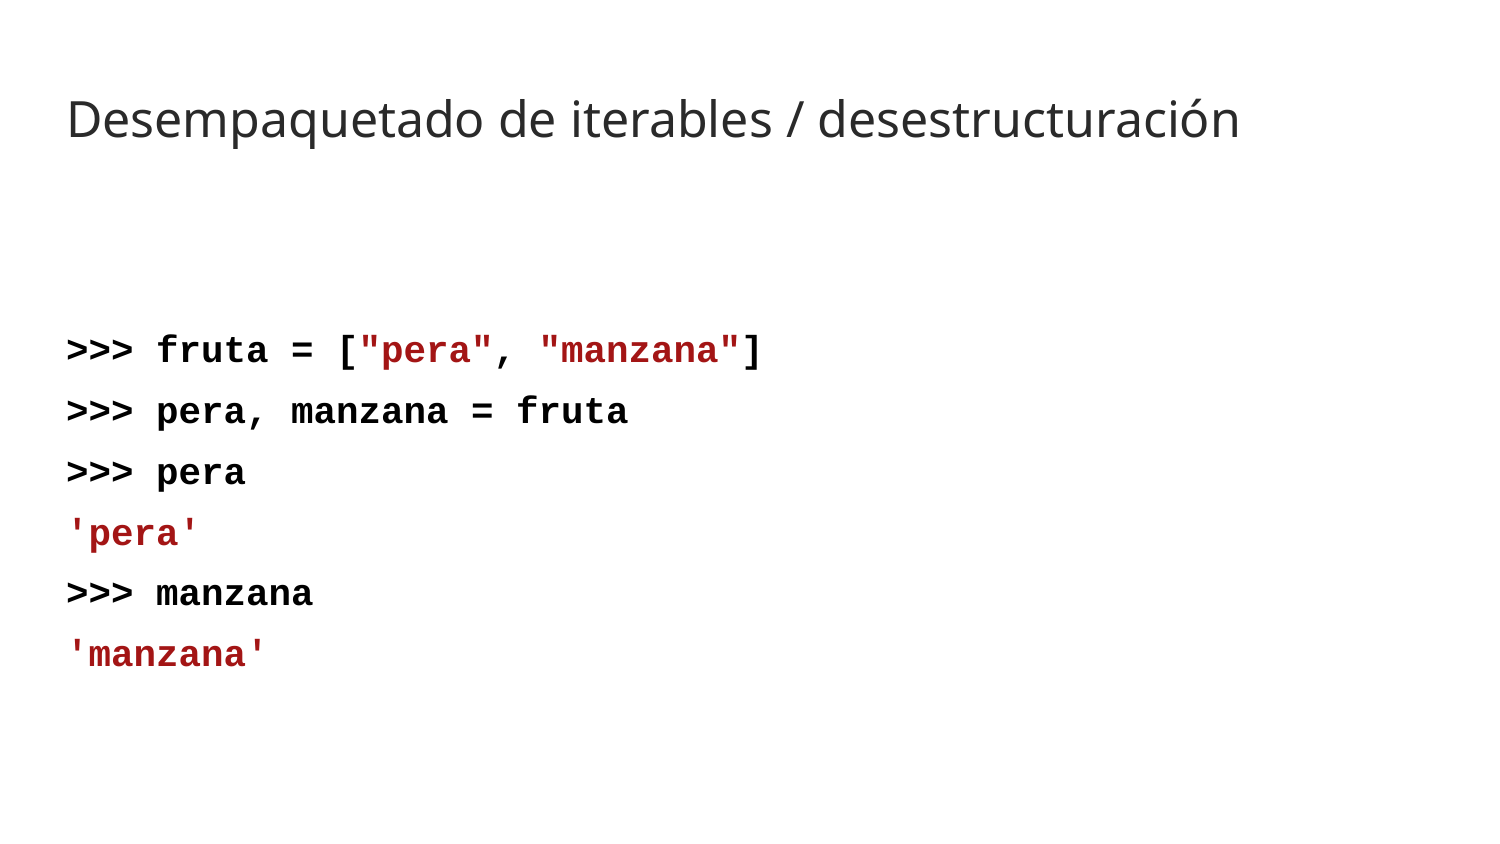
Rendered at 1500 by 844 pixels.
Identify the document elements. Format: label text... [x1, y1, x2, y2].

list >>> fruta = ["pera", "manzana"] >>> pera, manzana = fruta >>> pera 'pera' >>> manzana 'manzana' [51, 189, 1449, 694]
title Desempaquetado de iterables / desestructuración [51, 72, 1449, 167]
